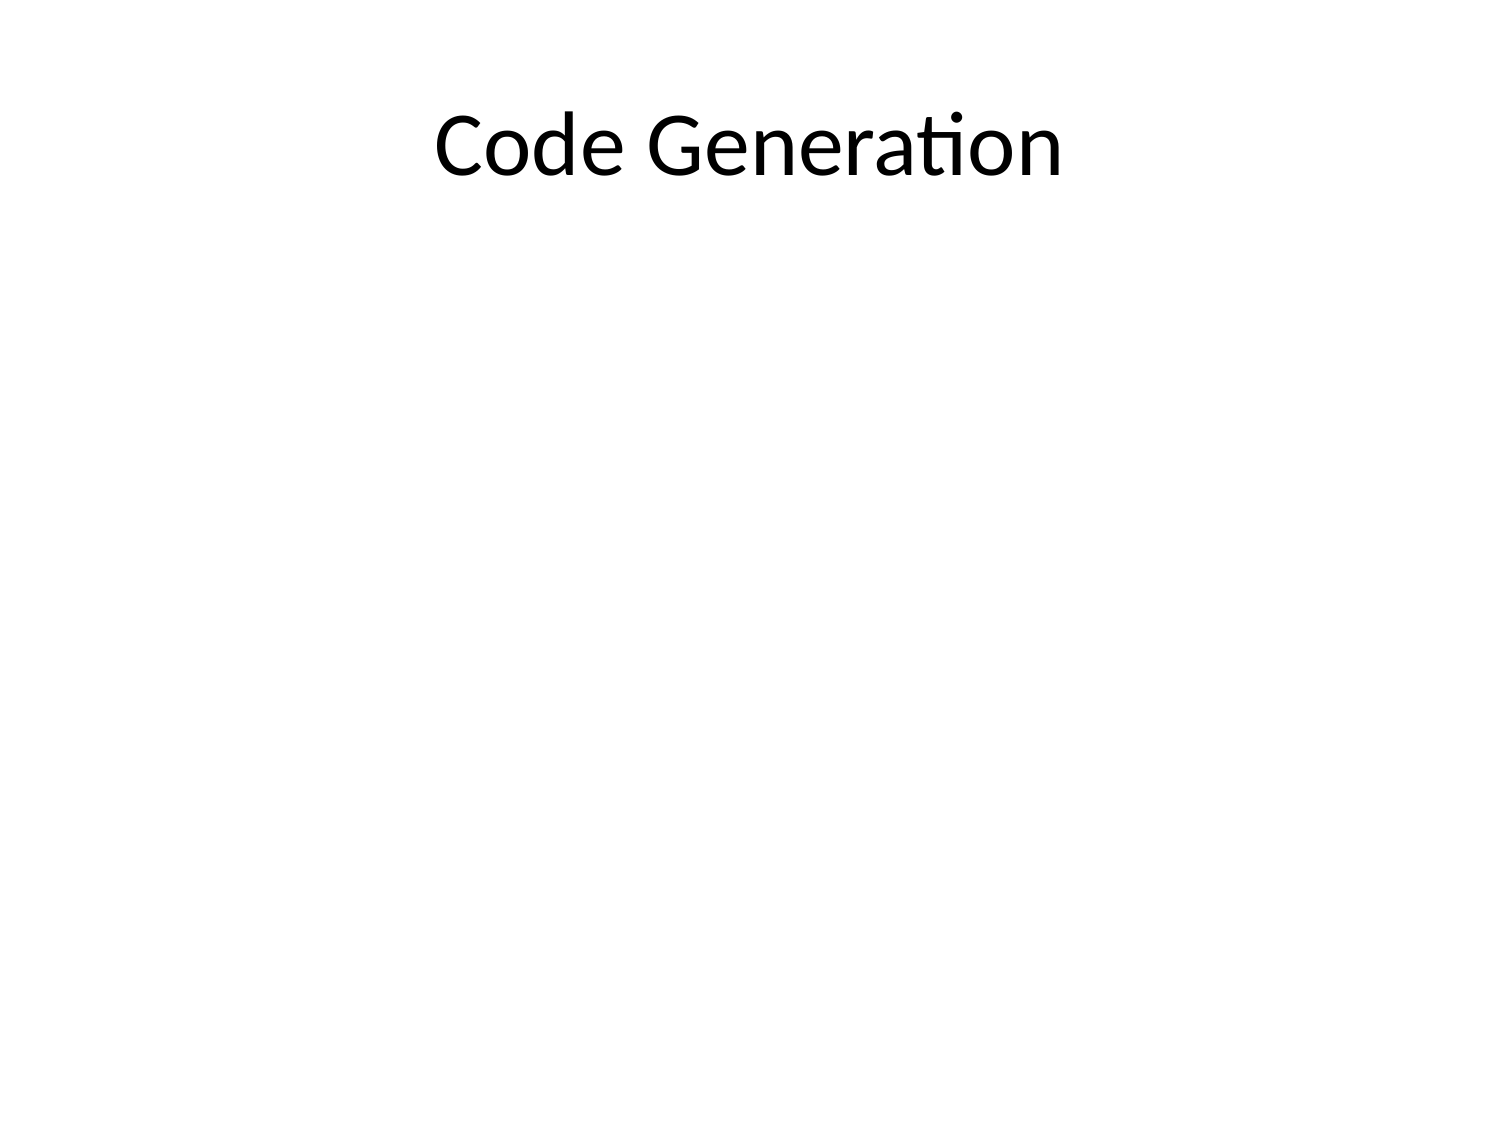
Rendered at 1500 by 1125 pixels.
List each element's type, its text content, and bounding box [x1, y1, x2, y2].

title Code Generation [74, 44, 1426, 234]
